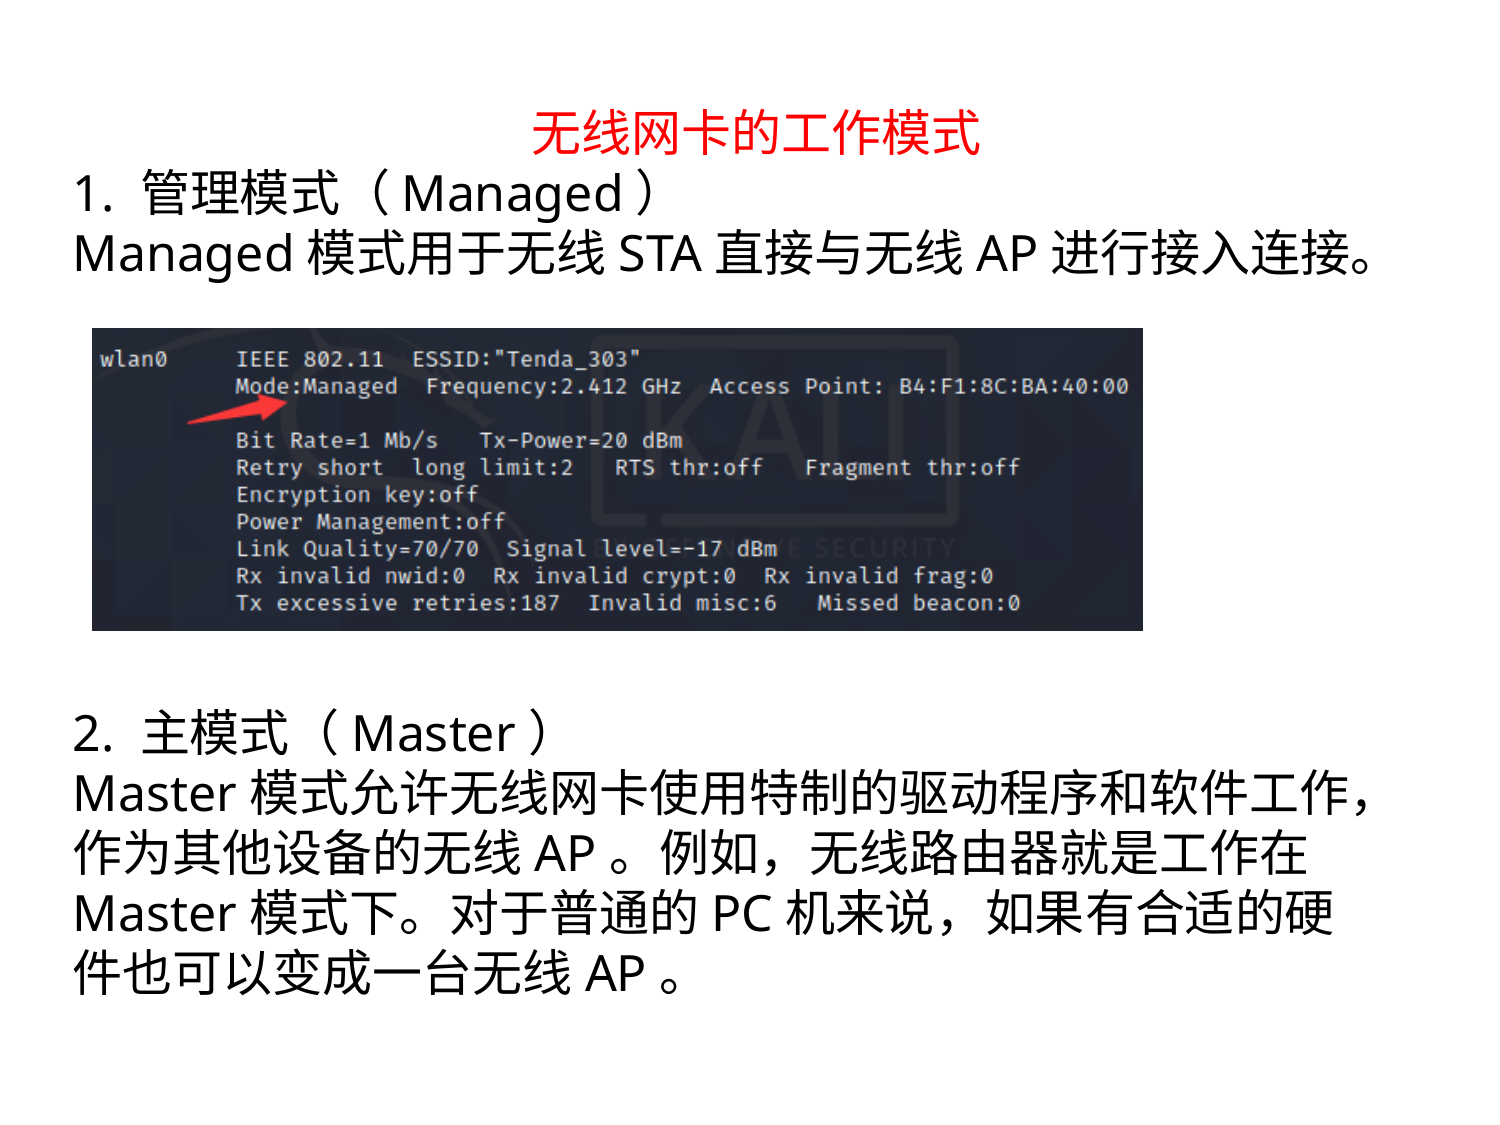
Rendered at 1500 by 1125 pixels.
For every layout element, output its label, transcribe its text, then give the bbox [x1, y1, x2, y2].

picture [92, 328, 1143, 631]
text_box 无线网卡的工作模式 1. 管理模式（Managed） Managed模式用于无线STA直接与无线AP进行接入连接。 2. 主模式（Master） Master模式允许无线网卡使用特制的驱动程序和软件工作，作为其他设备的无线AP。例如，无线路由器就是工作在Master模式下。对于普通的PC机来说，如果有合适的硬件也可以变成一台无线AP。 [58, 94, 1376, 1069]
